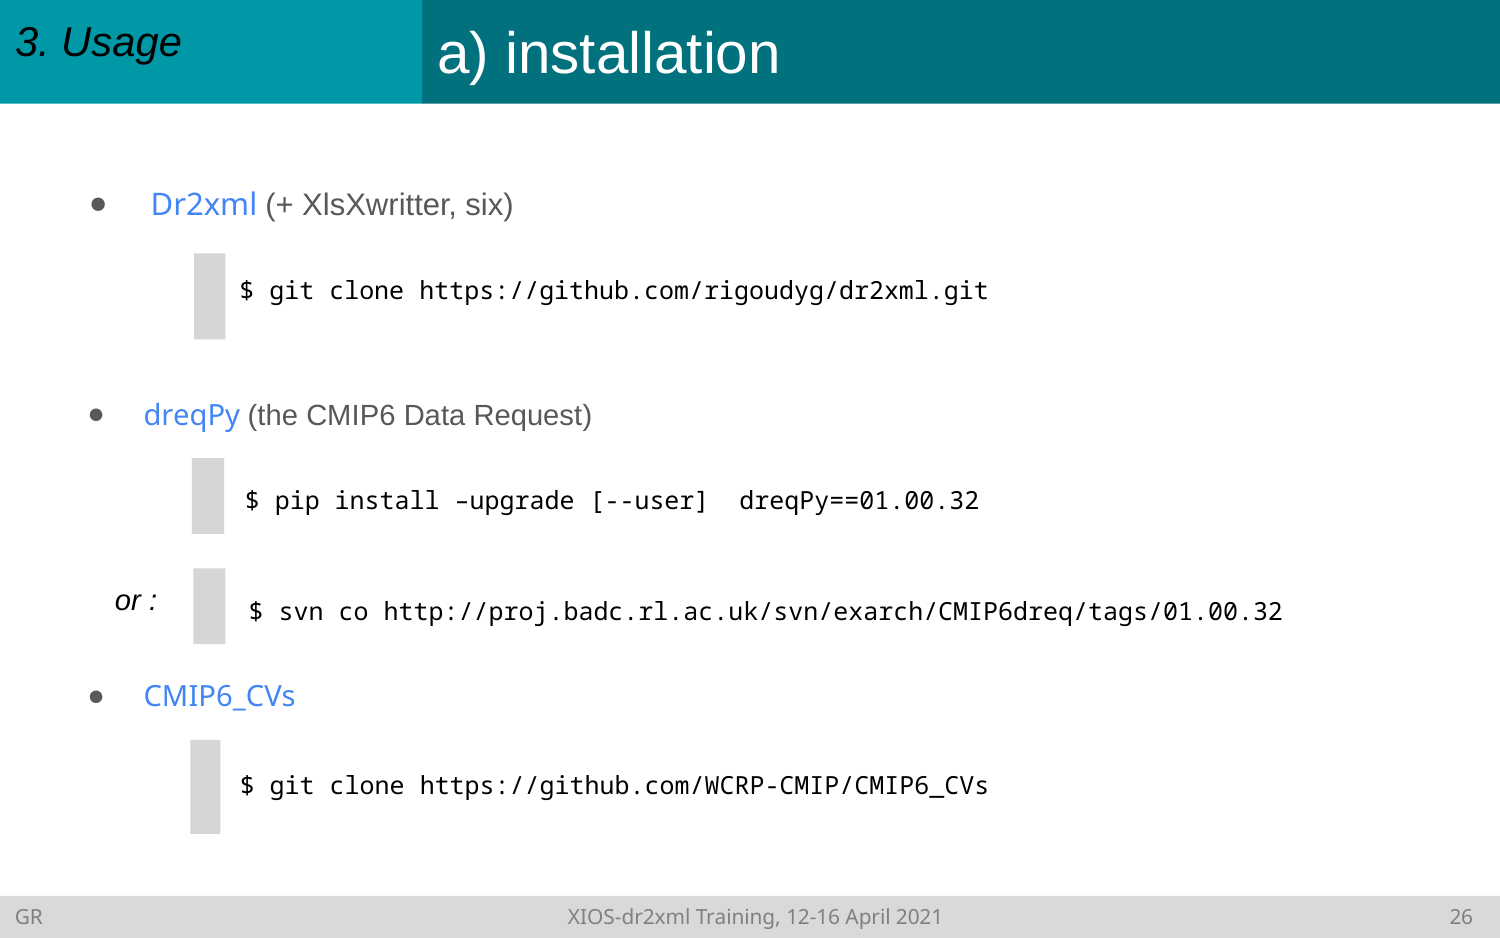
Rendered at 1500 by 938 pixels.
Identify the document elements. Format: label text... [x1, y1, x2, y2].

text_box dreqPy (the CMIP6 Data Request) [53, 376, 720, 462]
title a) installation [423, 0, 1500, 104]
text_box [188, 738, 222, 836]
text_box 3. Usage [0, 0, 423, 104]
text_box CMIP6_CVs [53, 657, 367, 744]
text_box $ pip install –upgrade [--user] dreqPy==01.00.32 [223, 452, 1054, 552]
list Dr2xml (+ XlsXwritter, six) [53, 163, 529, 242]
text_box [191, 566, 226, 646]
text_box GR XIOS-dr2xml Training, 12-16 April 2021 25 [0, 895, 1500, 938]
text_box [192, 251, 228, 341]
text_box $ git clone https://github.com/WCRP-CMIP/CMIP6_CVs [218, 737, 1169, 837]
text_box $ git clone https://github.com/rigoudyg/dr2xml.git [224, 246, 1169, 338]
text_box or : [100, 574, 191, 624]
text_box $ svn co http://proj.badc.rl.ac.uk/svn/exarch/CMIP6dreq/tags/01.00.32 [218, 564, 1315, 663]
text_box [190, 456, 226, 536]
